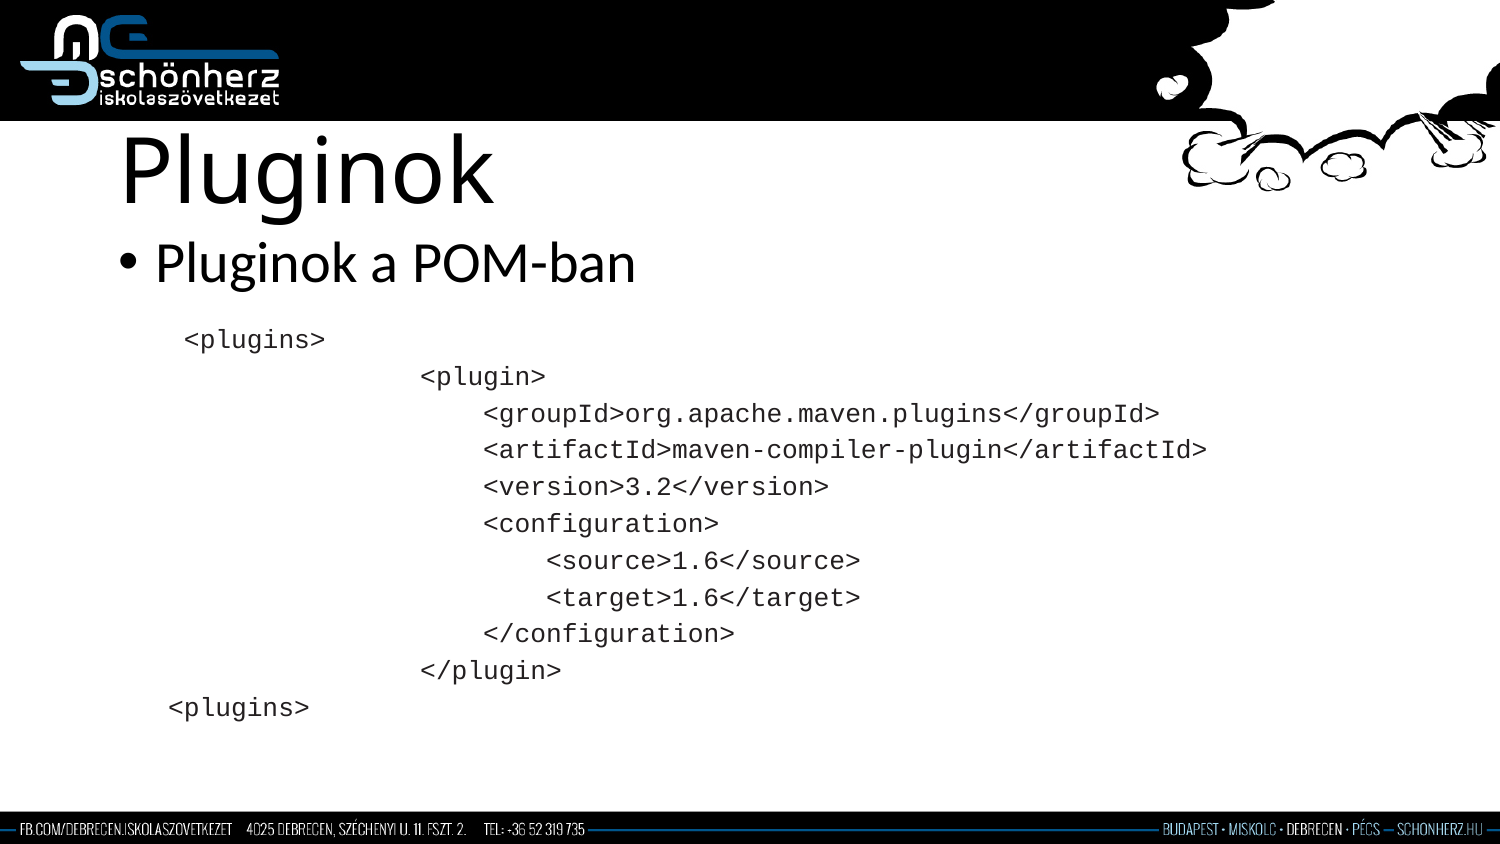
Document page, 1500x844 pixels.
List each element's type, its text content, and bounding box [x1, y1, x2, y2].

text_box <plugins> <plugin> <groupId>org.apache.maven.plugins</groupId> <artifactId>maven-compiler-plugin</artifactId> <version>3.2</version> <configuration> <source>1.6</source> <target>1.6</target> </configuration> </plugin> <plugins> [154, 315, 1370, 729]
title Pluginok [103, 92, 1397, 224]
picture [0, 0, 1500, 844]
list Pluginok a POM-ban [103, 224, 1397, 760]
